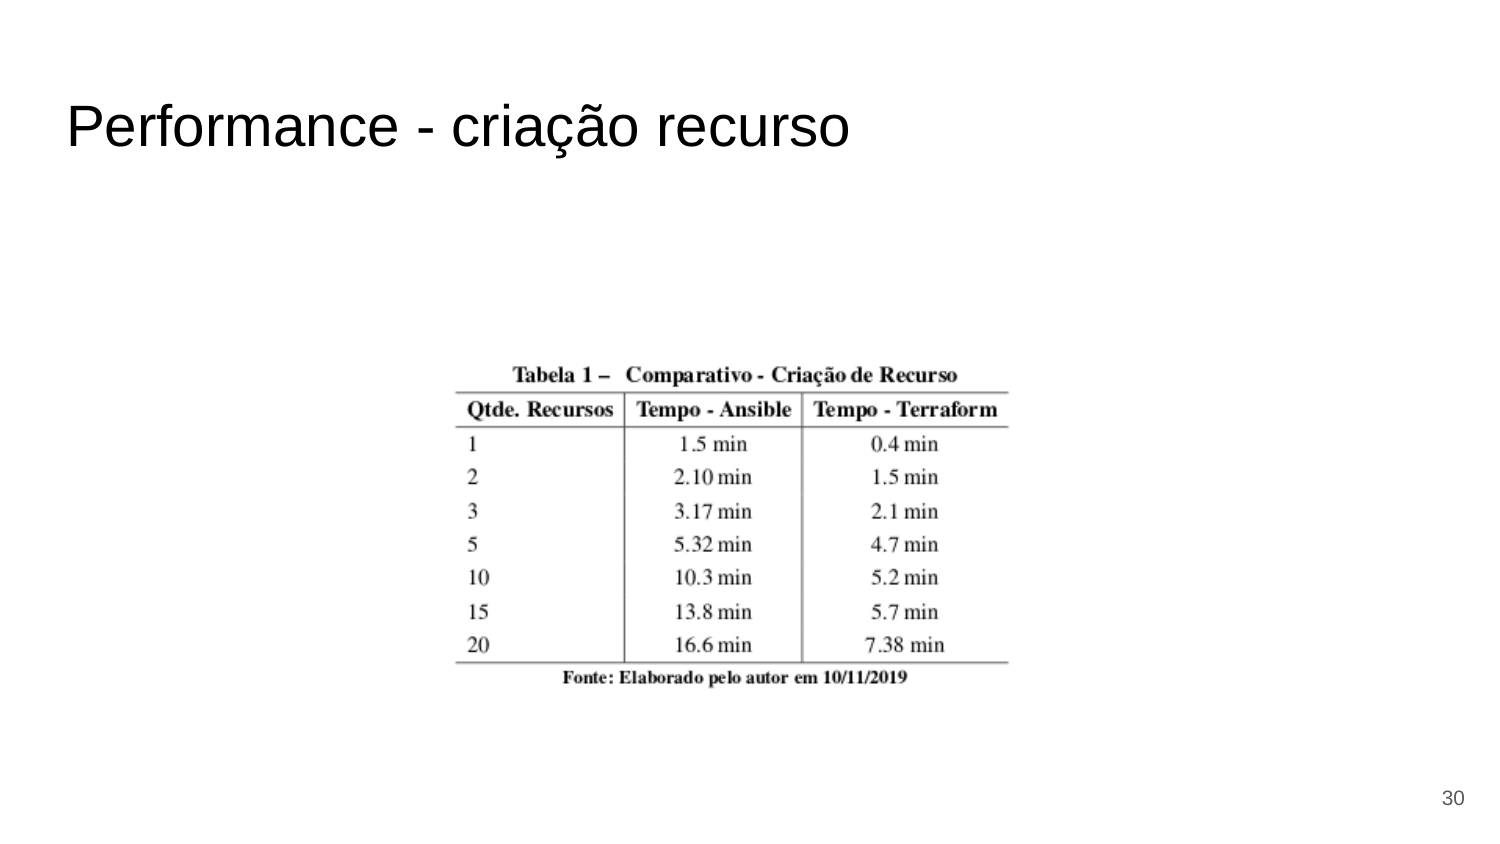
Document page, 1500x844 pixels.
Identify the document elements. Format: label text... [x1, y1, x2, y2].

picture [386, 340, 1086, 723]
title Performance - criação recurso [51, 72, 1449, 167]
slide_number ‹#› [1389, 764, 1480, 830]
